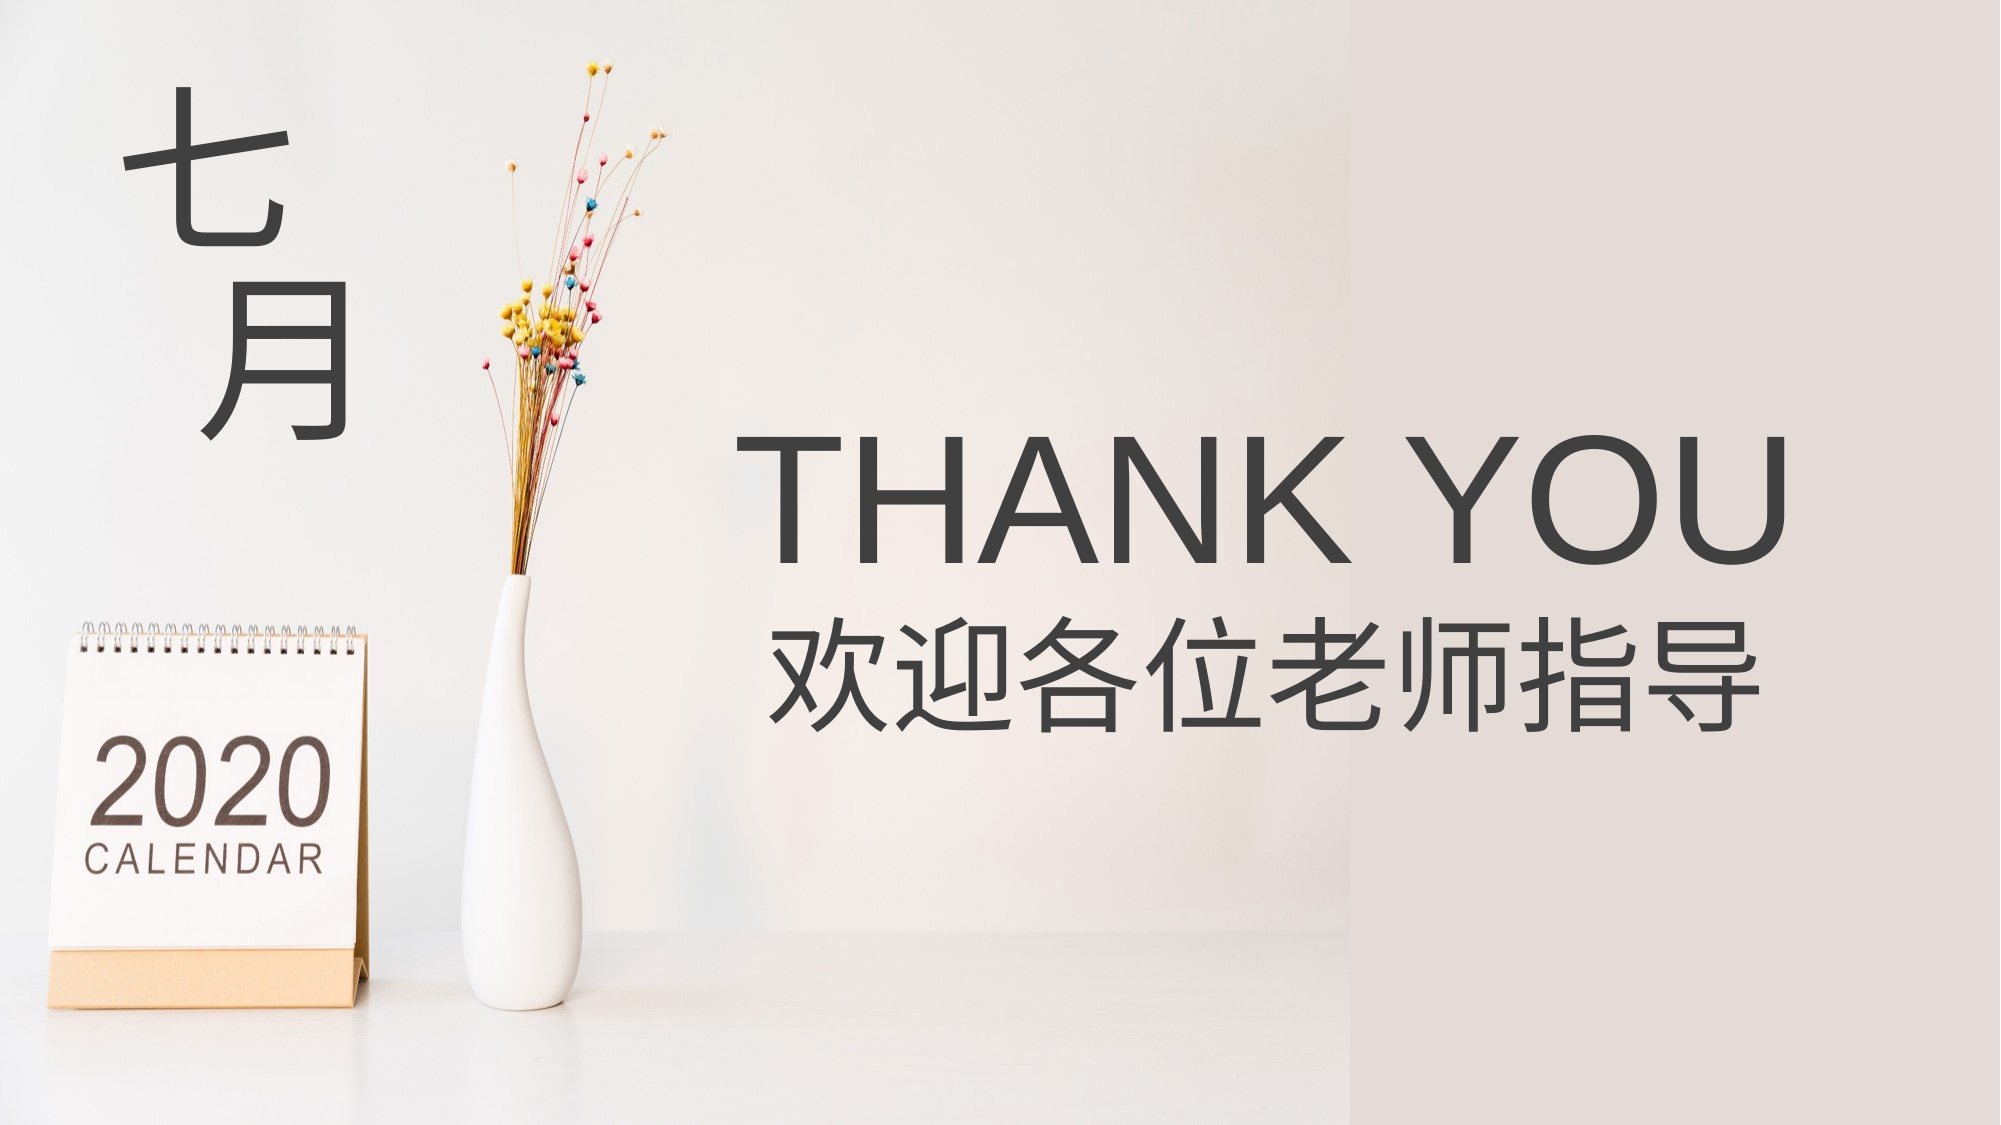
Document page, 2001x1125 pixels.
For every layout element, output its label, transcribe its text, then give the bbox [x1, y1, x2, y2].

picture [0, 0, 1350, 1125]
text_box 欢迎各位老师指导 [1350, 608, 1876, 756]
text_box THANK YOU [1350, 373, 2000, 608]
